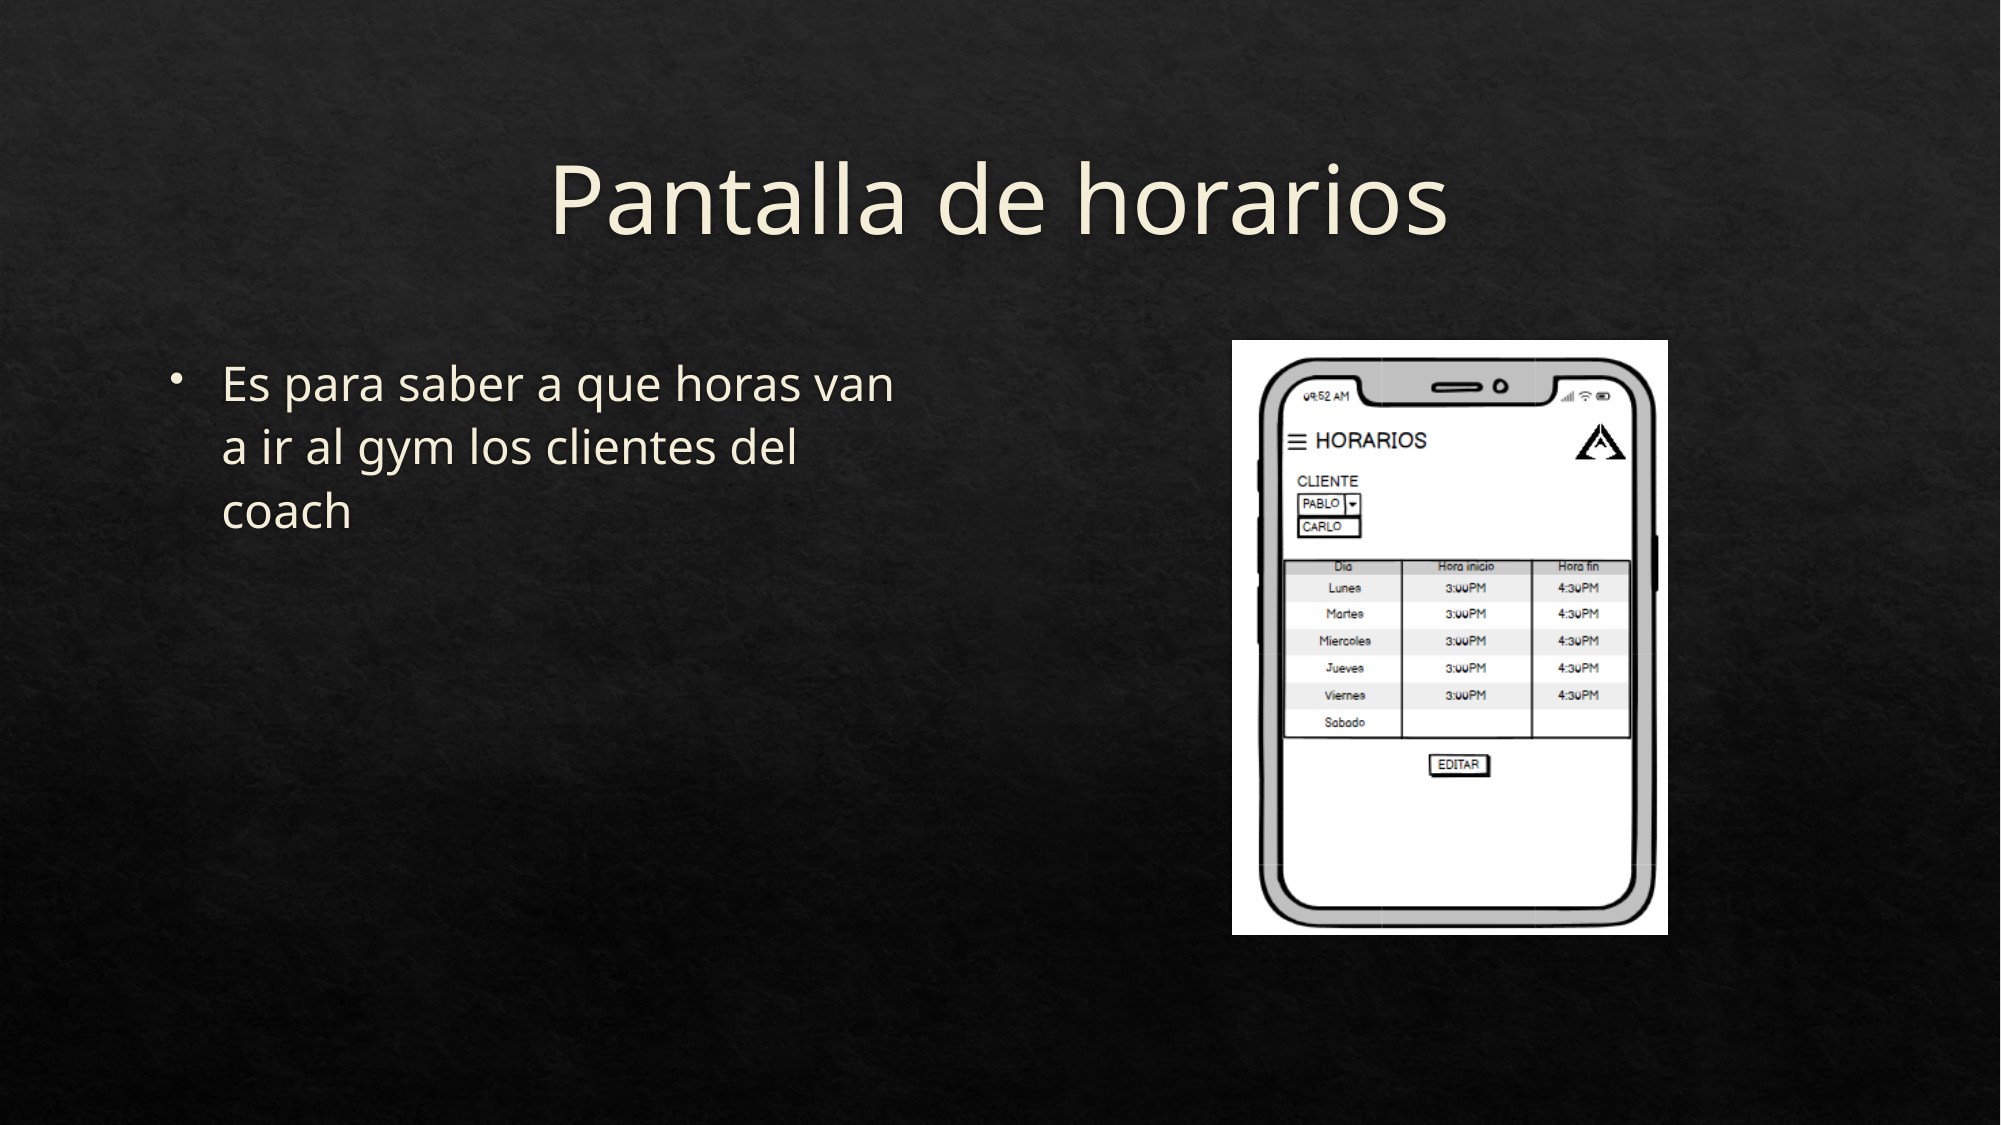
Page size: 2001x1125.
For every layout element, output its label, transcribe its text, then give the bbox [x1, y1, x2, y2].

title Pantalla de horarios [149, 99, 1849, 307]
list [1231, 340, 1668, 936]
list Es para saber a que horas van a ir al gym los clientes del coach [149, 340, 947, 935]
